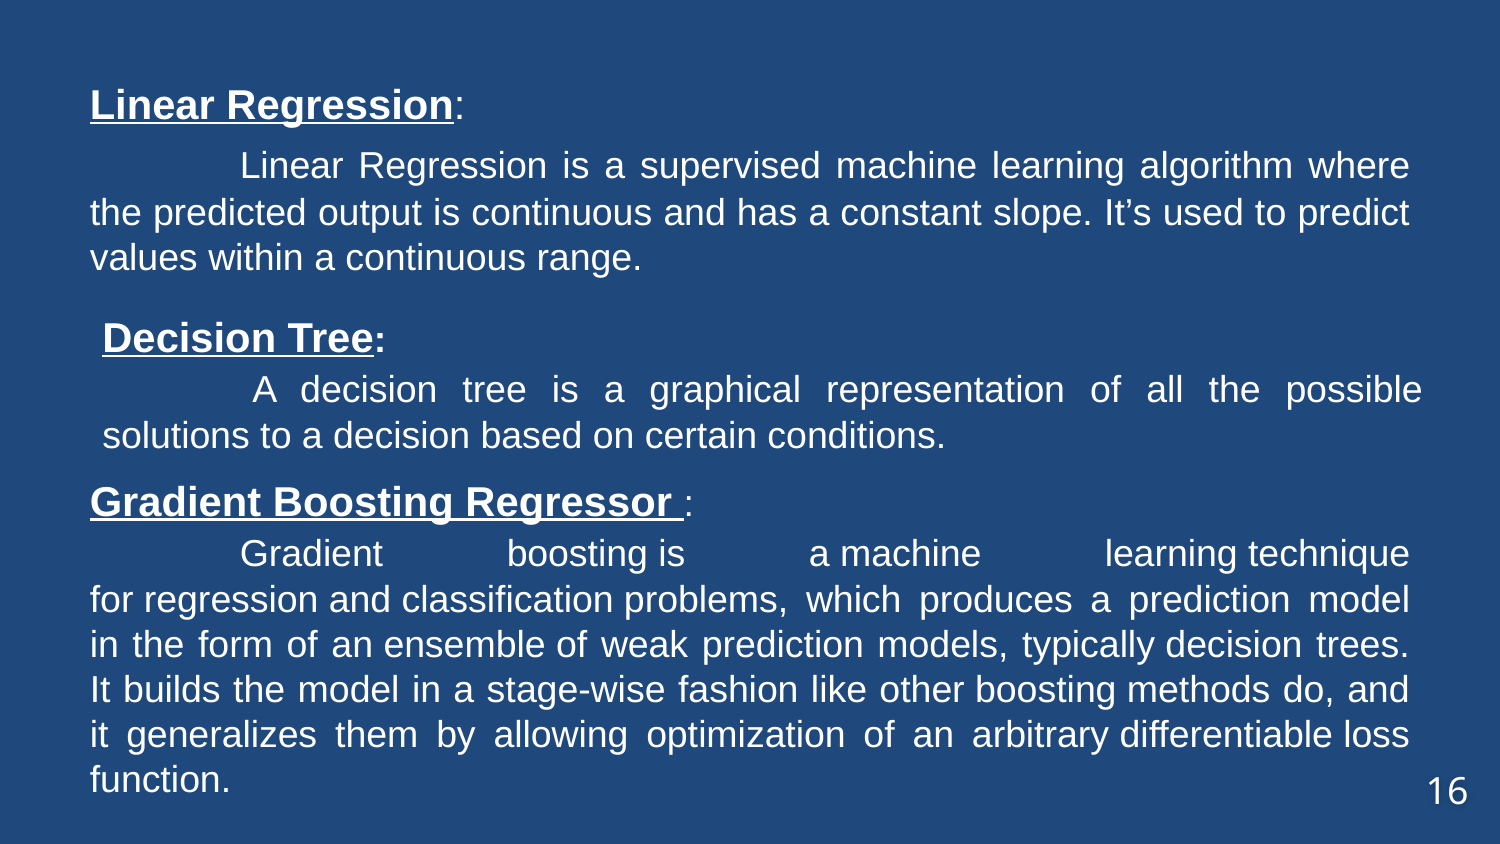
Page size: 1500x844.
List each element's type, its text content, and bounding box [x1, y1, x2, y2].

slide_number 16 [1378, 761, 1469, 814]
text_box Gradient Boosting Regressor : Gradient boosting is a machine learning technique for regression and classification problems, which produces a prediction model in the form of an ensemble of weak prediction models, typically decision trees. It builds the model in a stage-wise fashion like other boosting methods do, and it generalizes them by allowing optimization of an arbitrary differentiable loss function. [74, 467, 1425, 807]
text_box Linear Regression: Linear Regression is a supervised machine learning algorithm where the predicted output is continuous and has a constant slope. It’s used to predict values within a continuous range. [74, 70, 1425, 286]
text_box Decision Tree: A decision tree is a graphical representation of all the possible solutions to a decision based on certain conditions. [87, 303, 1438, 464]
